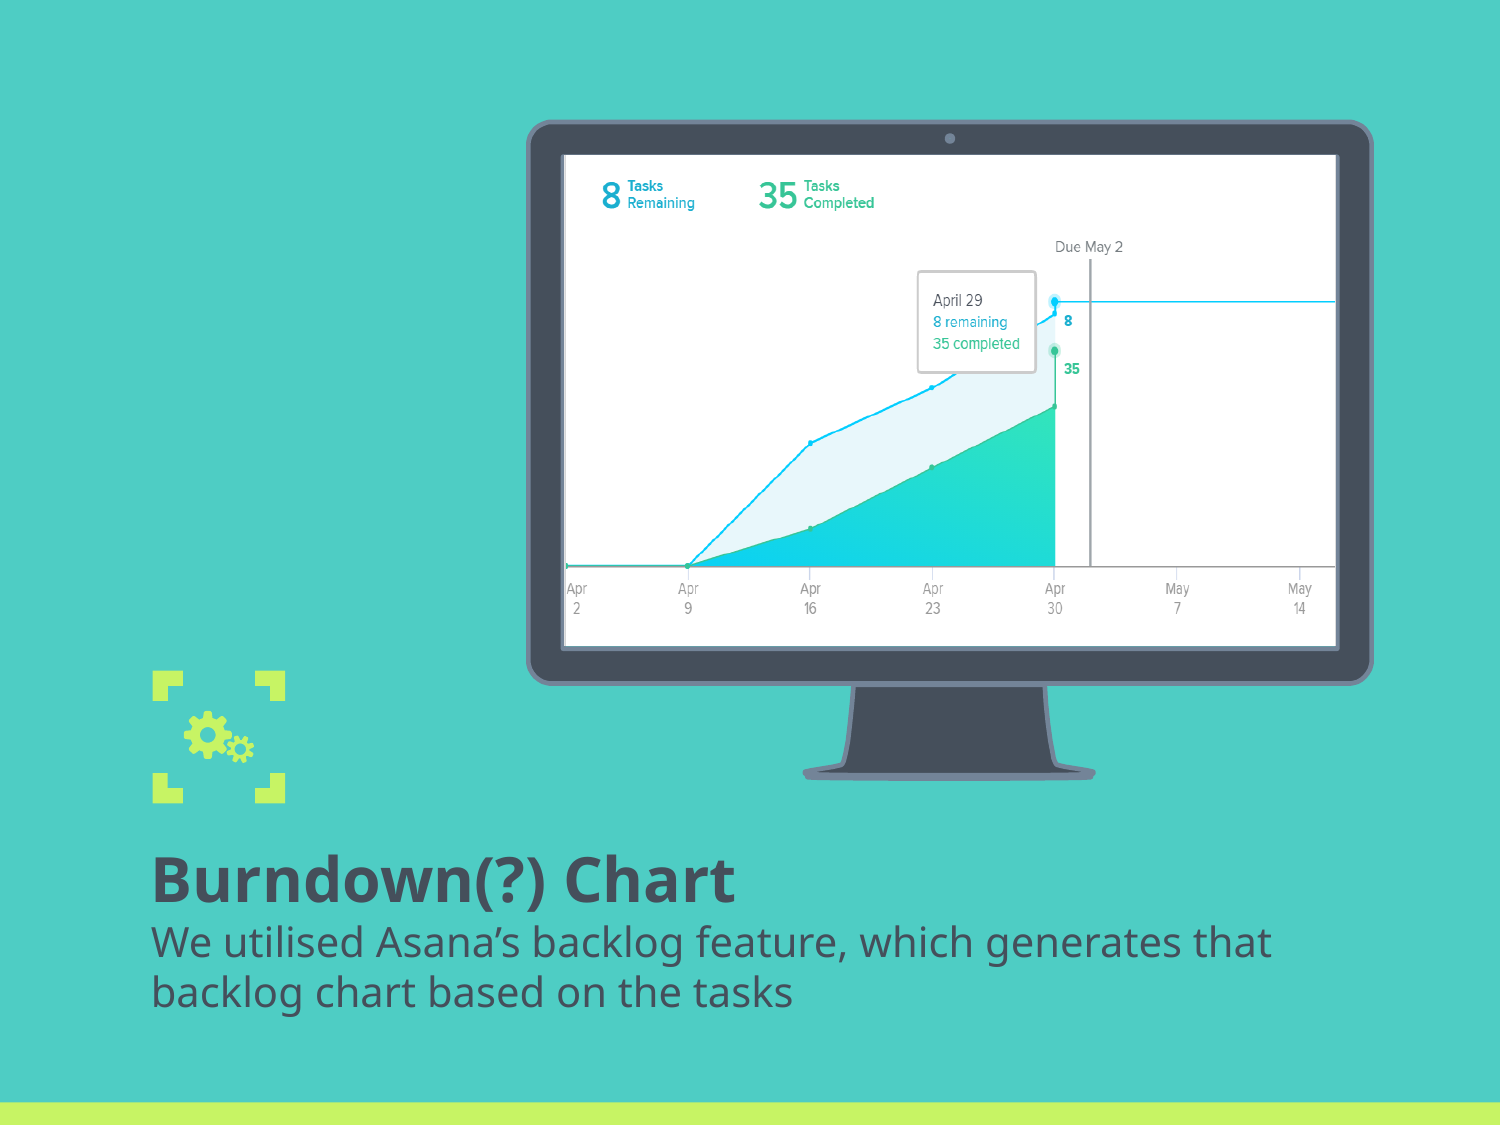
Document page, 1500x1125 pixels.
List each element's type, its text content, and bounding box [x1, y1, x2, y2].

picture [563, 154, 1337, 646]
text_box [183, 710, 255, 764]
list Burndown(?) Chart We utilised Asana’s backlog feature, which generates that backlog chart based on the tasks [135, 706, 1369, 1031]
text_box [528, 122, 1372, 706]
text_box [152, 670, 286, 804]
